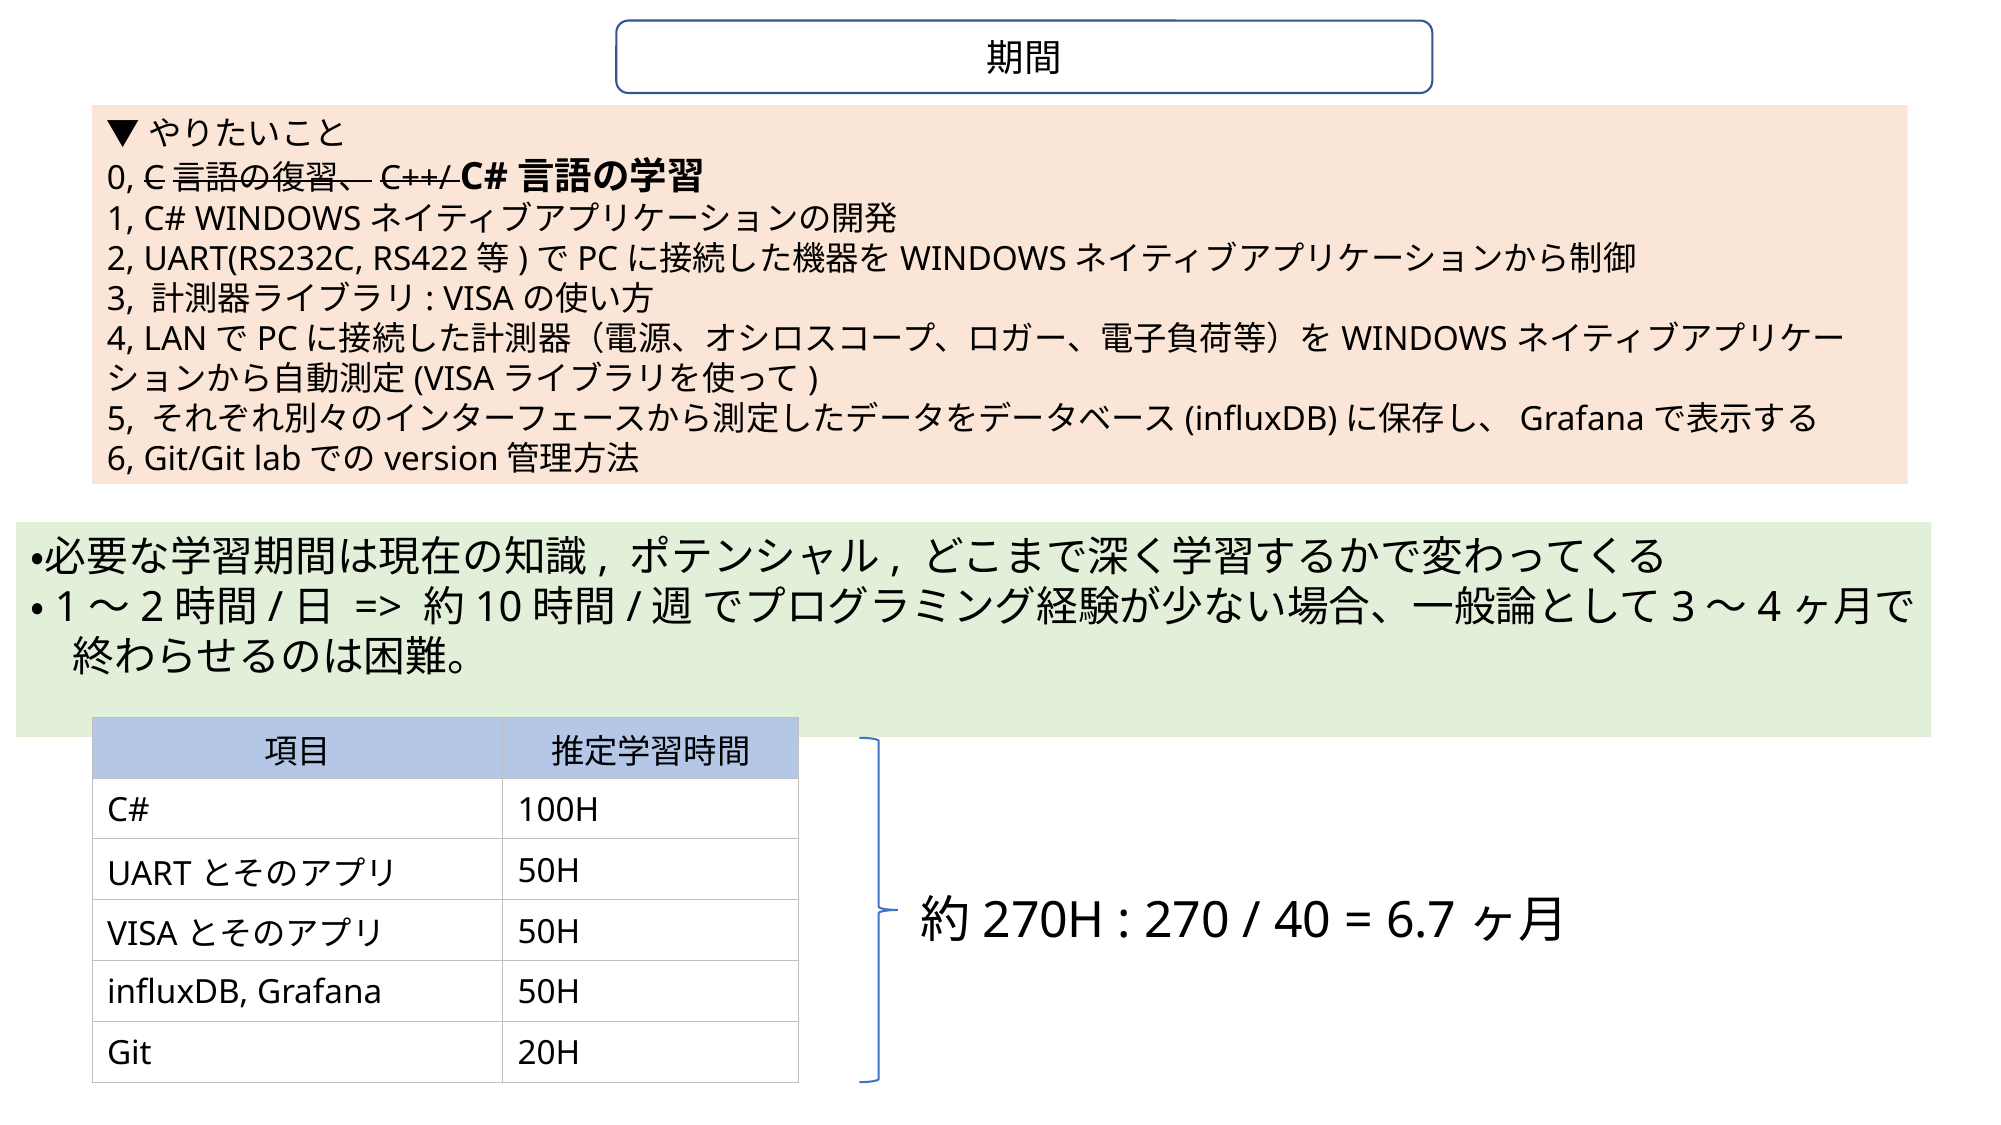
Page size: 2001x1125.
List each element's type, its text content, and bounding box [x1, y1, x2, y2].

table_cell 20H [503, 1022, 798, 1082]
table_cell Git [93, 1022, 502, 1082]
table_cell C# [93, 779, 502, 838]
table_header 項目 [93, 718, 502, 778]
table_header 推定学習時間 [503, 718, 798, 778]
table_cell 50H [503, 839, 798, 899]
table_cell 100H [503, 779, 798, 838]
table_cell 50H [503, 900, 798, 960]
table_cell influxDB, Grafana [93, 961, 502, 1021]
text_box ・必要な学習期間は現在の知識, ポテンシャル, どこまで深く学習するかで変わってくる ・1〜2時間/日 => 約10時間/週 でプログラミング経験が少ない場合、一般論として3〜4ヶ月で 終わらせるのは困難。 [15, 522, 1932, 738]
text_box [859, 736, 898, 1084]
text_box 期間 [615, 19, 1434, 95]
table_cell UARTとそのアプリ [93, 839, 502, 899]
table_cell 50H [503, 961, 798, 1021]
text_box ▼やりたいこと 0, C言語の復習、C++/ C#言語の学習 1, C# WINDOWSネイティブアプリケーションの開発 2, UART(RS232C, RS422等)でPCに接続した機器をWINDOWSネイティブアプリケーションから制御 3, 計測器ライブラリ: VISAの使い方 4, LANでPCに接続した計測器（電源、オシロスコープ、ロガー、電子負荷等）をWINDOWSネイティブアプリケーションから自動測定(VISAライブラリを使って) 5, それぞれ別々のインターフェースから測定したデータをデータベース(influxDB)に保存し、Grafanaで表示する 6, Git/Git labでのversion管理方法 [92, 105, 1908, 485]
table_cell VISAとそのアプリ [93, 900, 502, 960]
text_box 約270H : 270 / 40 = 6.7ヶ月 [905, 879, 1764, 955]
